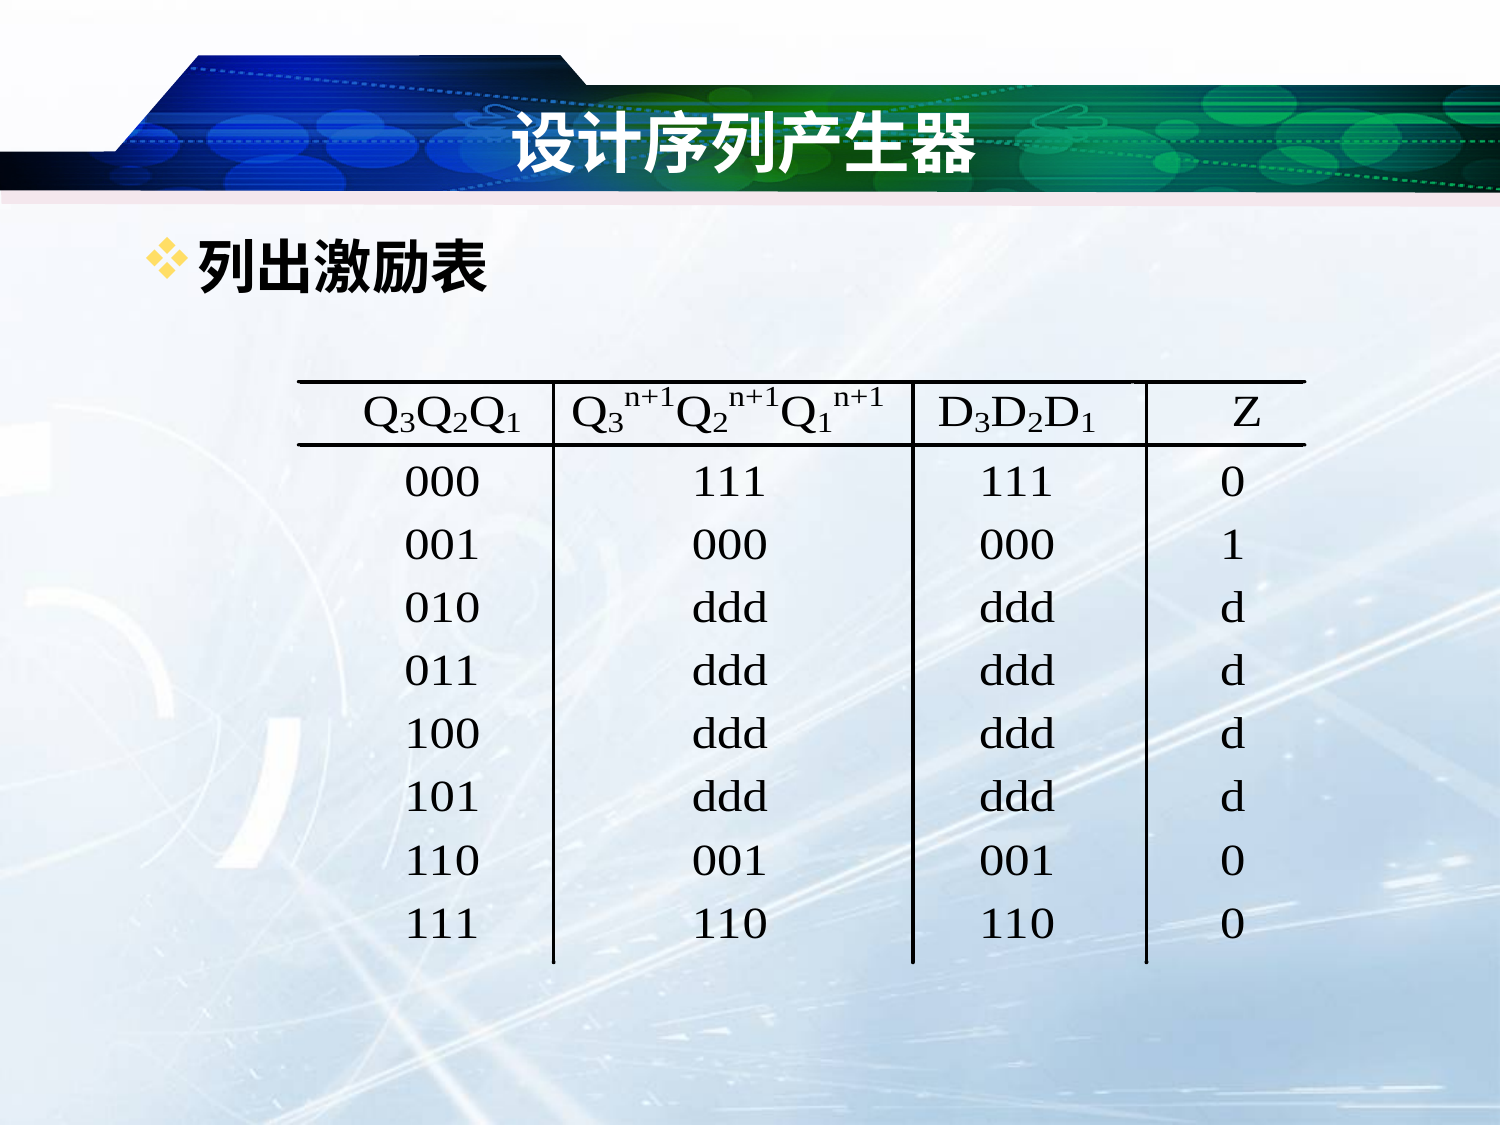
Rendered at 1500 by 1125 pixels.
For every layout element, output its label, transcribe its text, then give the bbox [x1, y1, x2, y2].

title 设计序列产生器 [99, 94, 1388, 188]
picture [0, 0, 1500, 1125]
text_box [289, 373, 1329, 972]
list 列出激励表 [125, 222, 1392, 391]
